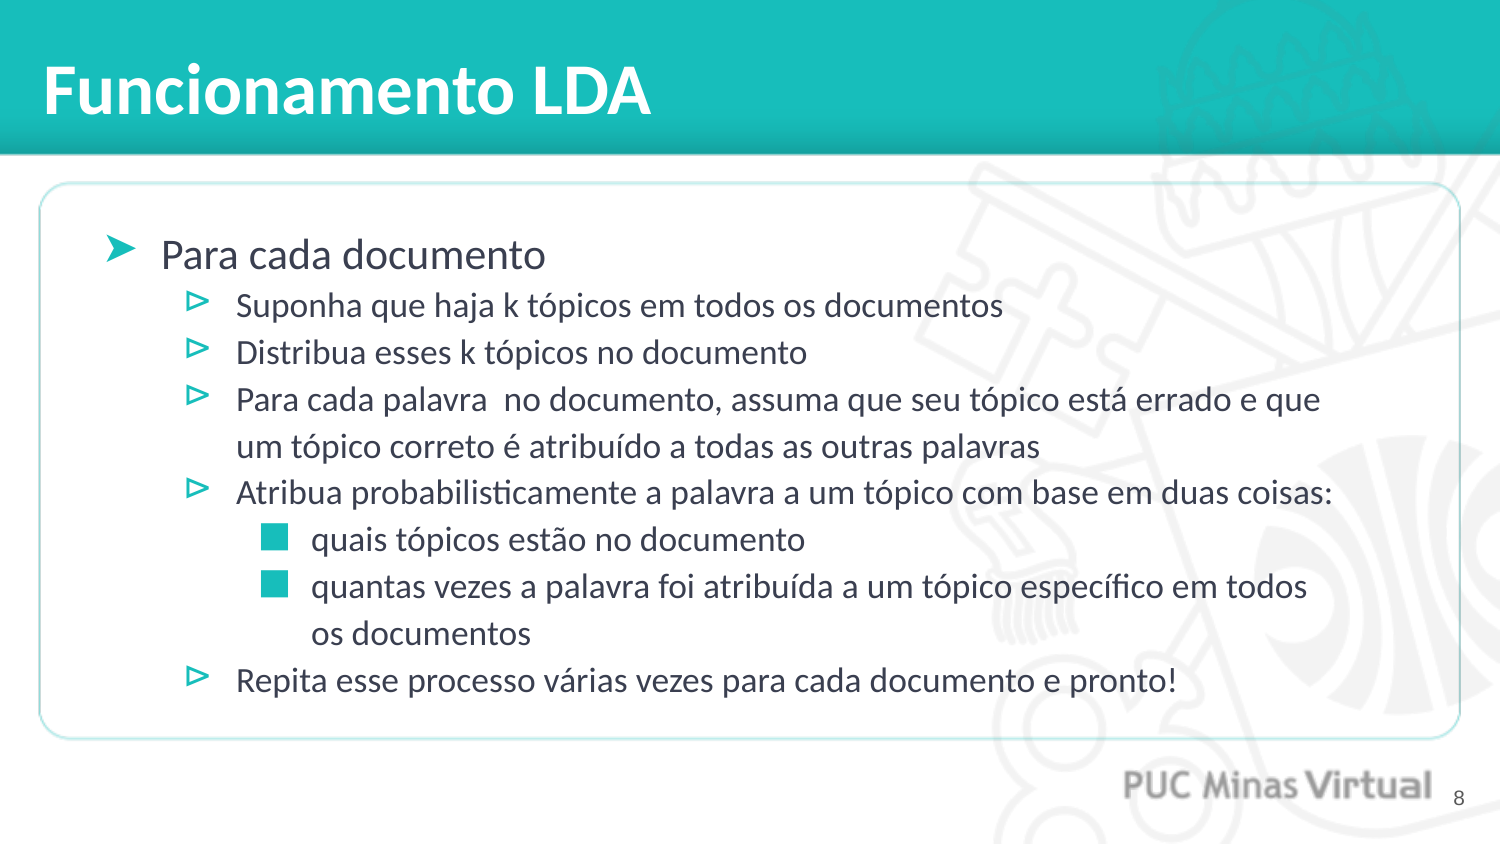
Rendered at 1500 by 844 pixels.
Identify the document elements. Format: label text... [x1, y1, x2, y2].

picture [0, 0, 1500, 844]
title Funcionamento LDA [28, 7, 1073, 163]
slide_number ‹#› [1389, 764, 1480, 830]
list Para cada documento Suponha que haja k tópicos em todos os documentos Distribua esses k tópicos no documento Para cada palavra no documento, assuma que seu tópico está errado e que um tópico correto é atribuído a todas as outras palavras Atribua probabilisticamente a palavra a um tópico com base em duas coisas: quais tópicos estão no documento quantas vezes a palavra foi atribuída a um tópico específico em todos os documentos Repita esse processo várias vezes para cada documento e pronto! [71, 202, 1360, 724]
